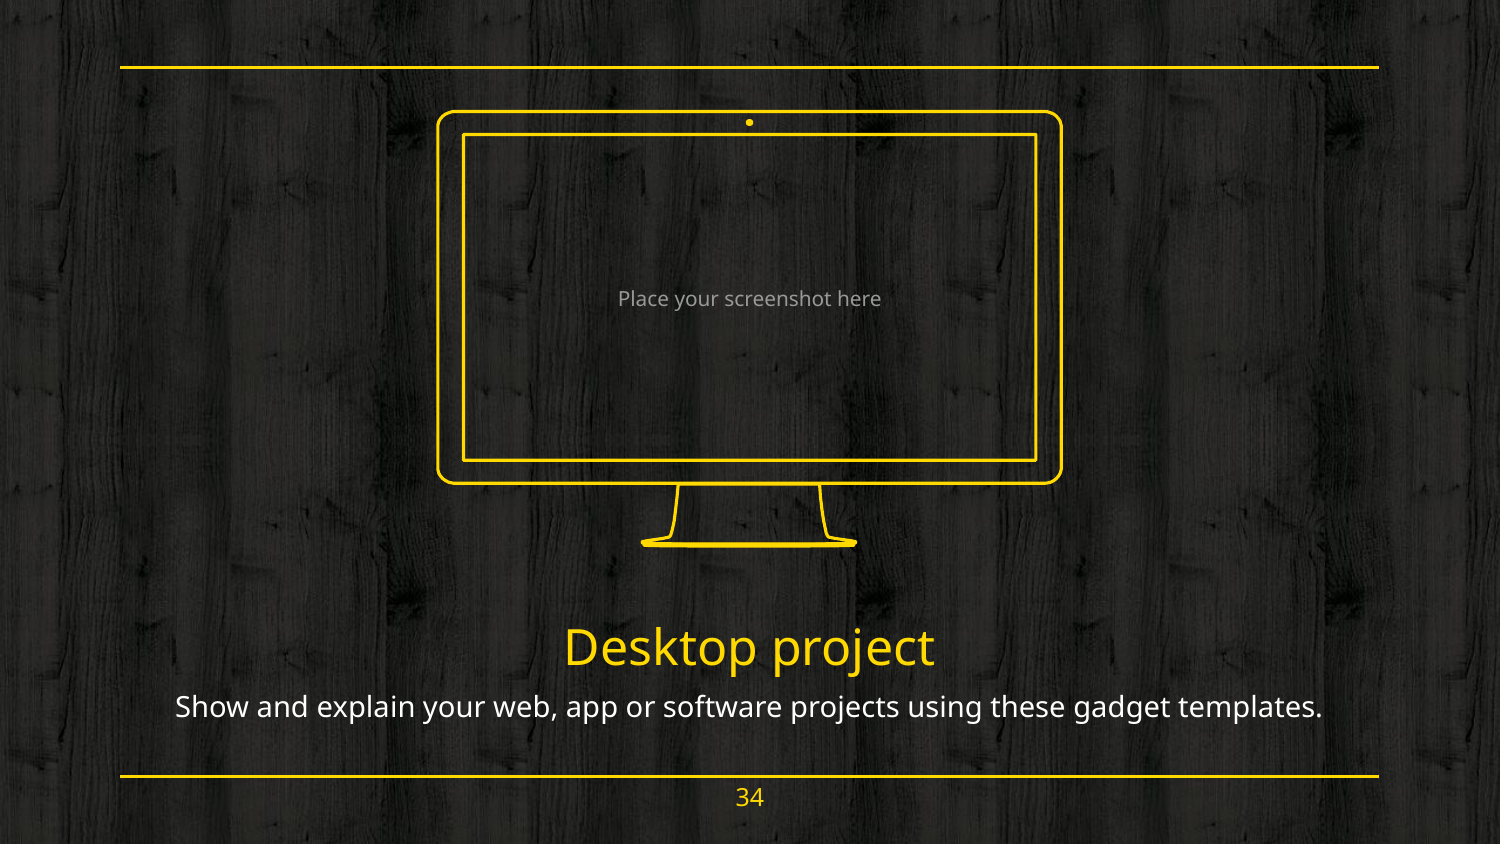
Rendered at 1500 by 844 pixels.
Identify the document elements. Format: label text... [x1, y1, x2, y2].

picture [0, 0, 1500, 844]
text_box [437, 111, 1062, 547]
slide_number 34 [705, 766, 795, 832]
list Desktop project Show and explain your web, app or software projects using these gadget templates. [118, 597, 1381, 739]
text_box Place your screenshot here [463, 134, 1037, 462]
